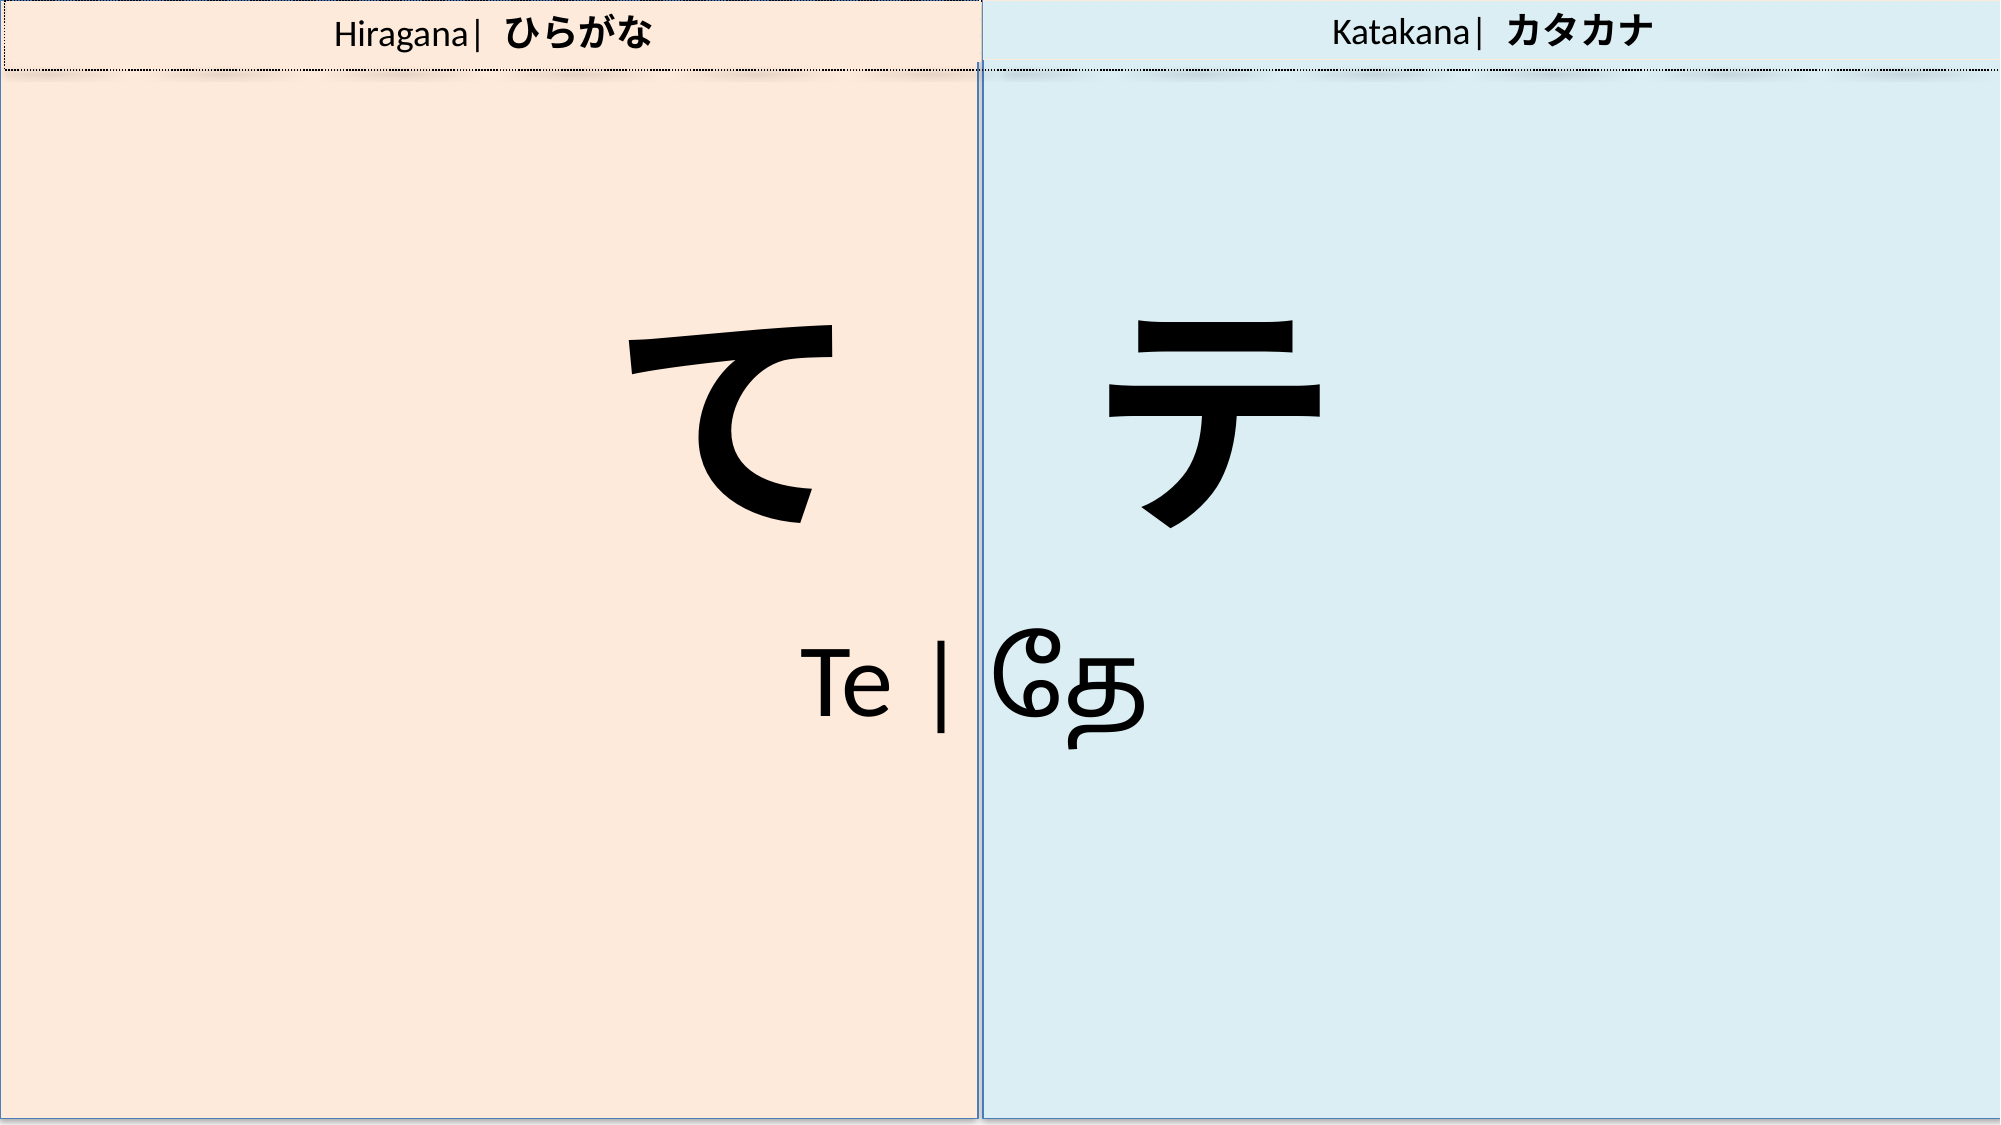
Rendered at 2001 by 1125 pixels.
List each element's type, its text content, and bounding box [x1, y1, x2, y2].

text_box Katakana| カタカナ [982, 0, 2000, 60]
text_box [4, 0, 2000, 71]
text_box Hiragana| ひらがな [7, 1, 981, 61]
text_box て テ [596, 255, 1354, 570]
text_box Te | தே [785, 605, 1165, 745]
text_box [0, 72, 979, 1119]
text_box [982, 79, 2000, 1119]
